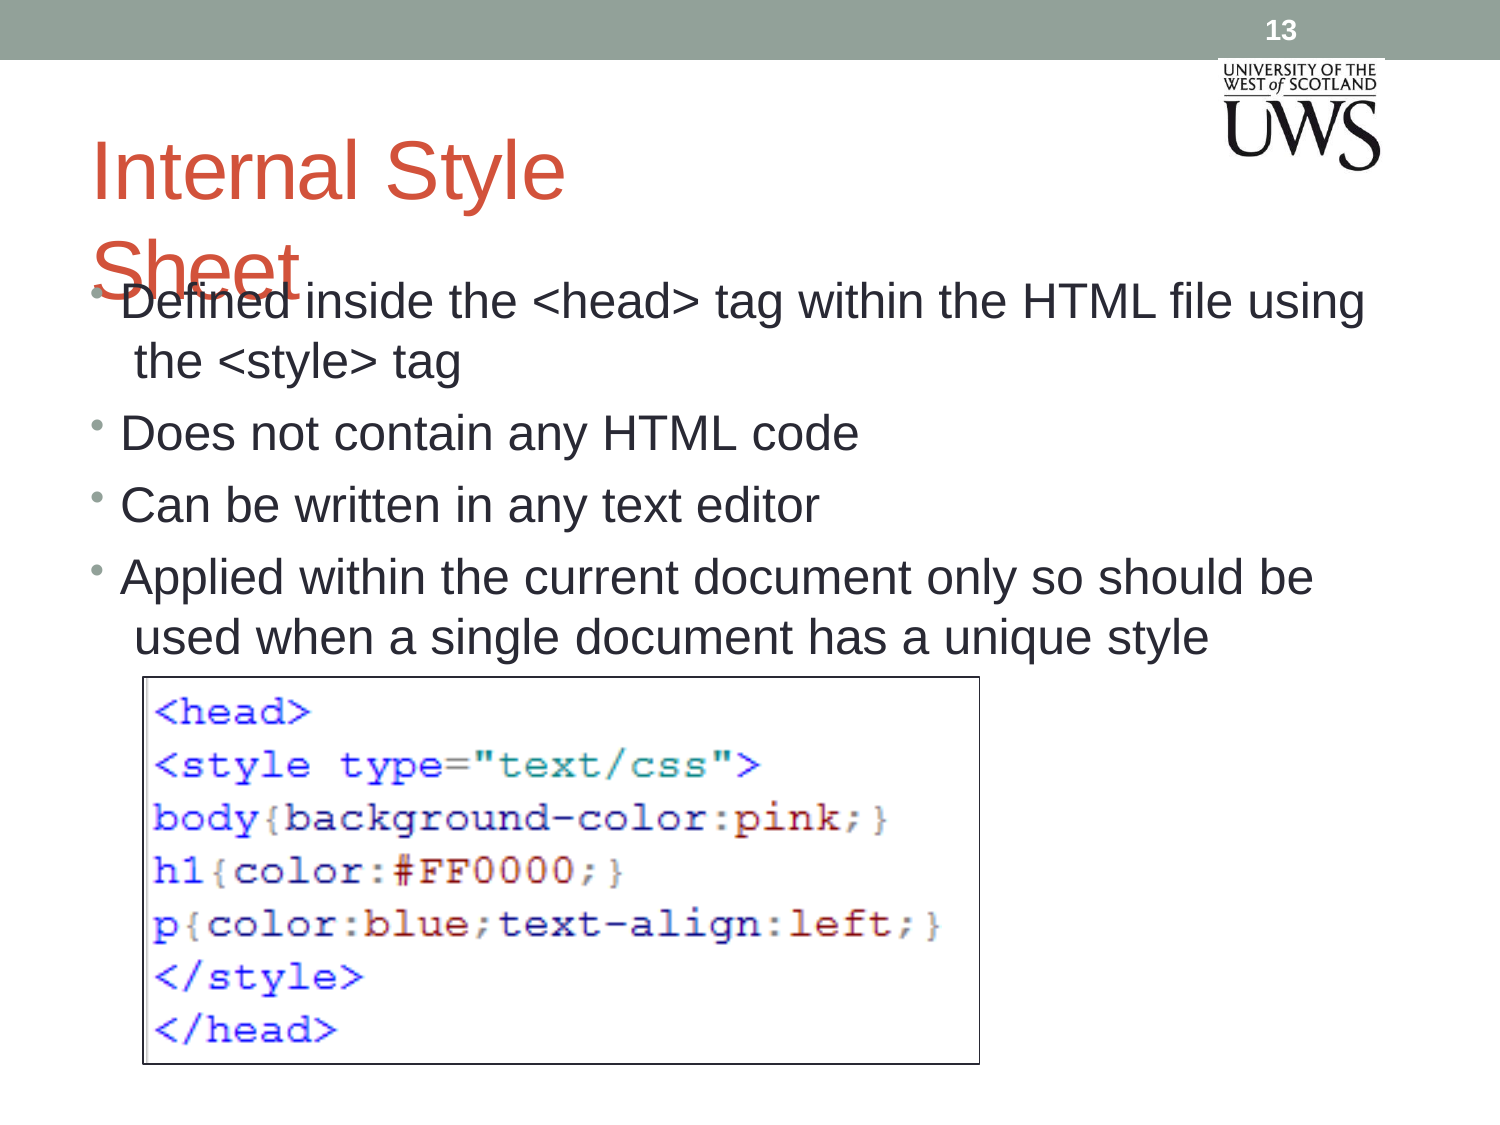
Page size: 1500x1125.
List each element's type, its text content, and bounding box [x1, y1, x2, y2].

text_box Defined inside the <head> tag within the HTML file using the <style> tag Does not contain any HTML code Can be written in any text editor Applied within the current document only so should be used when a single document has a unique style [87, 266, 1375, 665]
text_box 13 [1263, 9, 1300, 47]
title Internal Style Sheet [87, 114, 781, 266]
picture [1218, 58, 1385, 176]
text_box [141, 675, 981, 1066]
